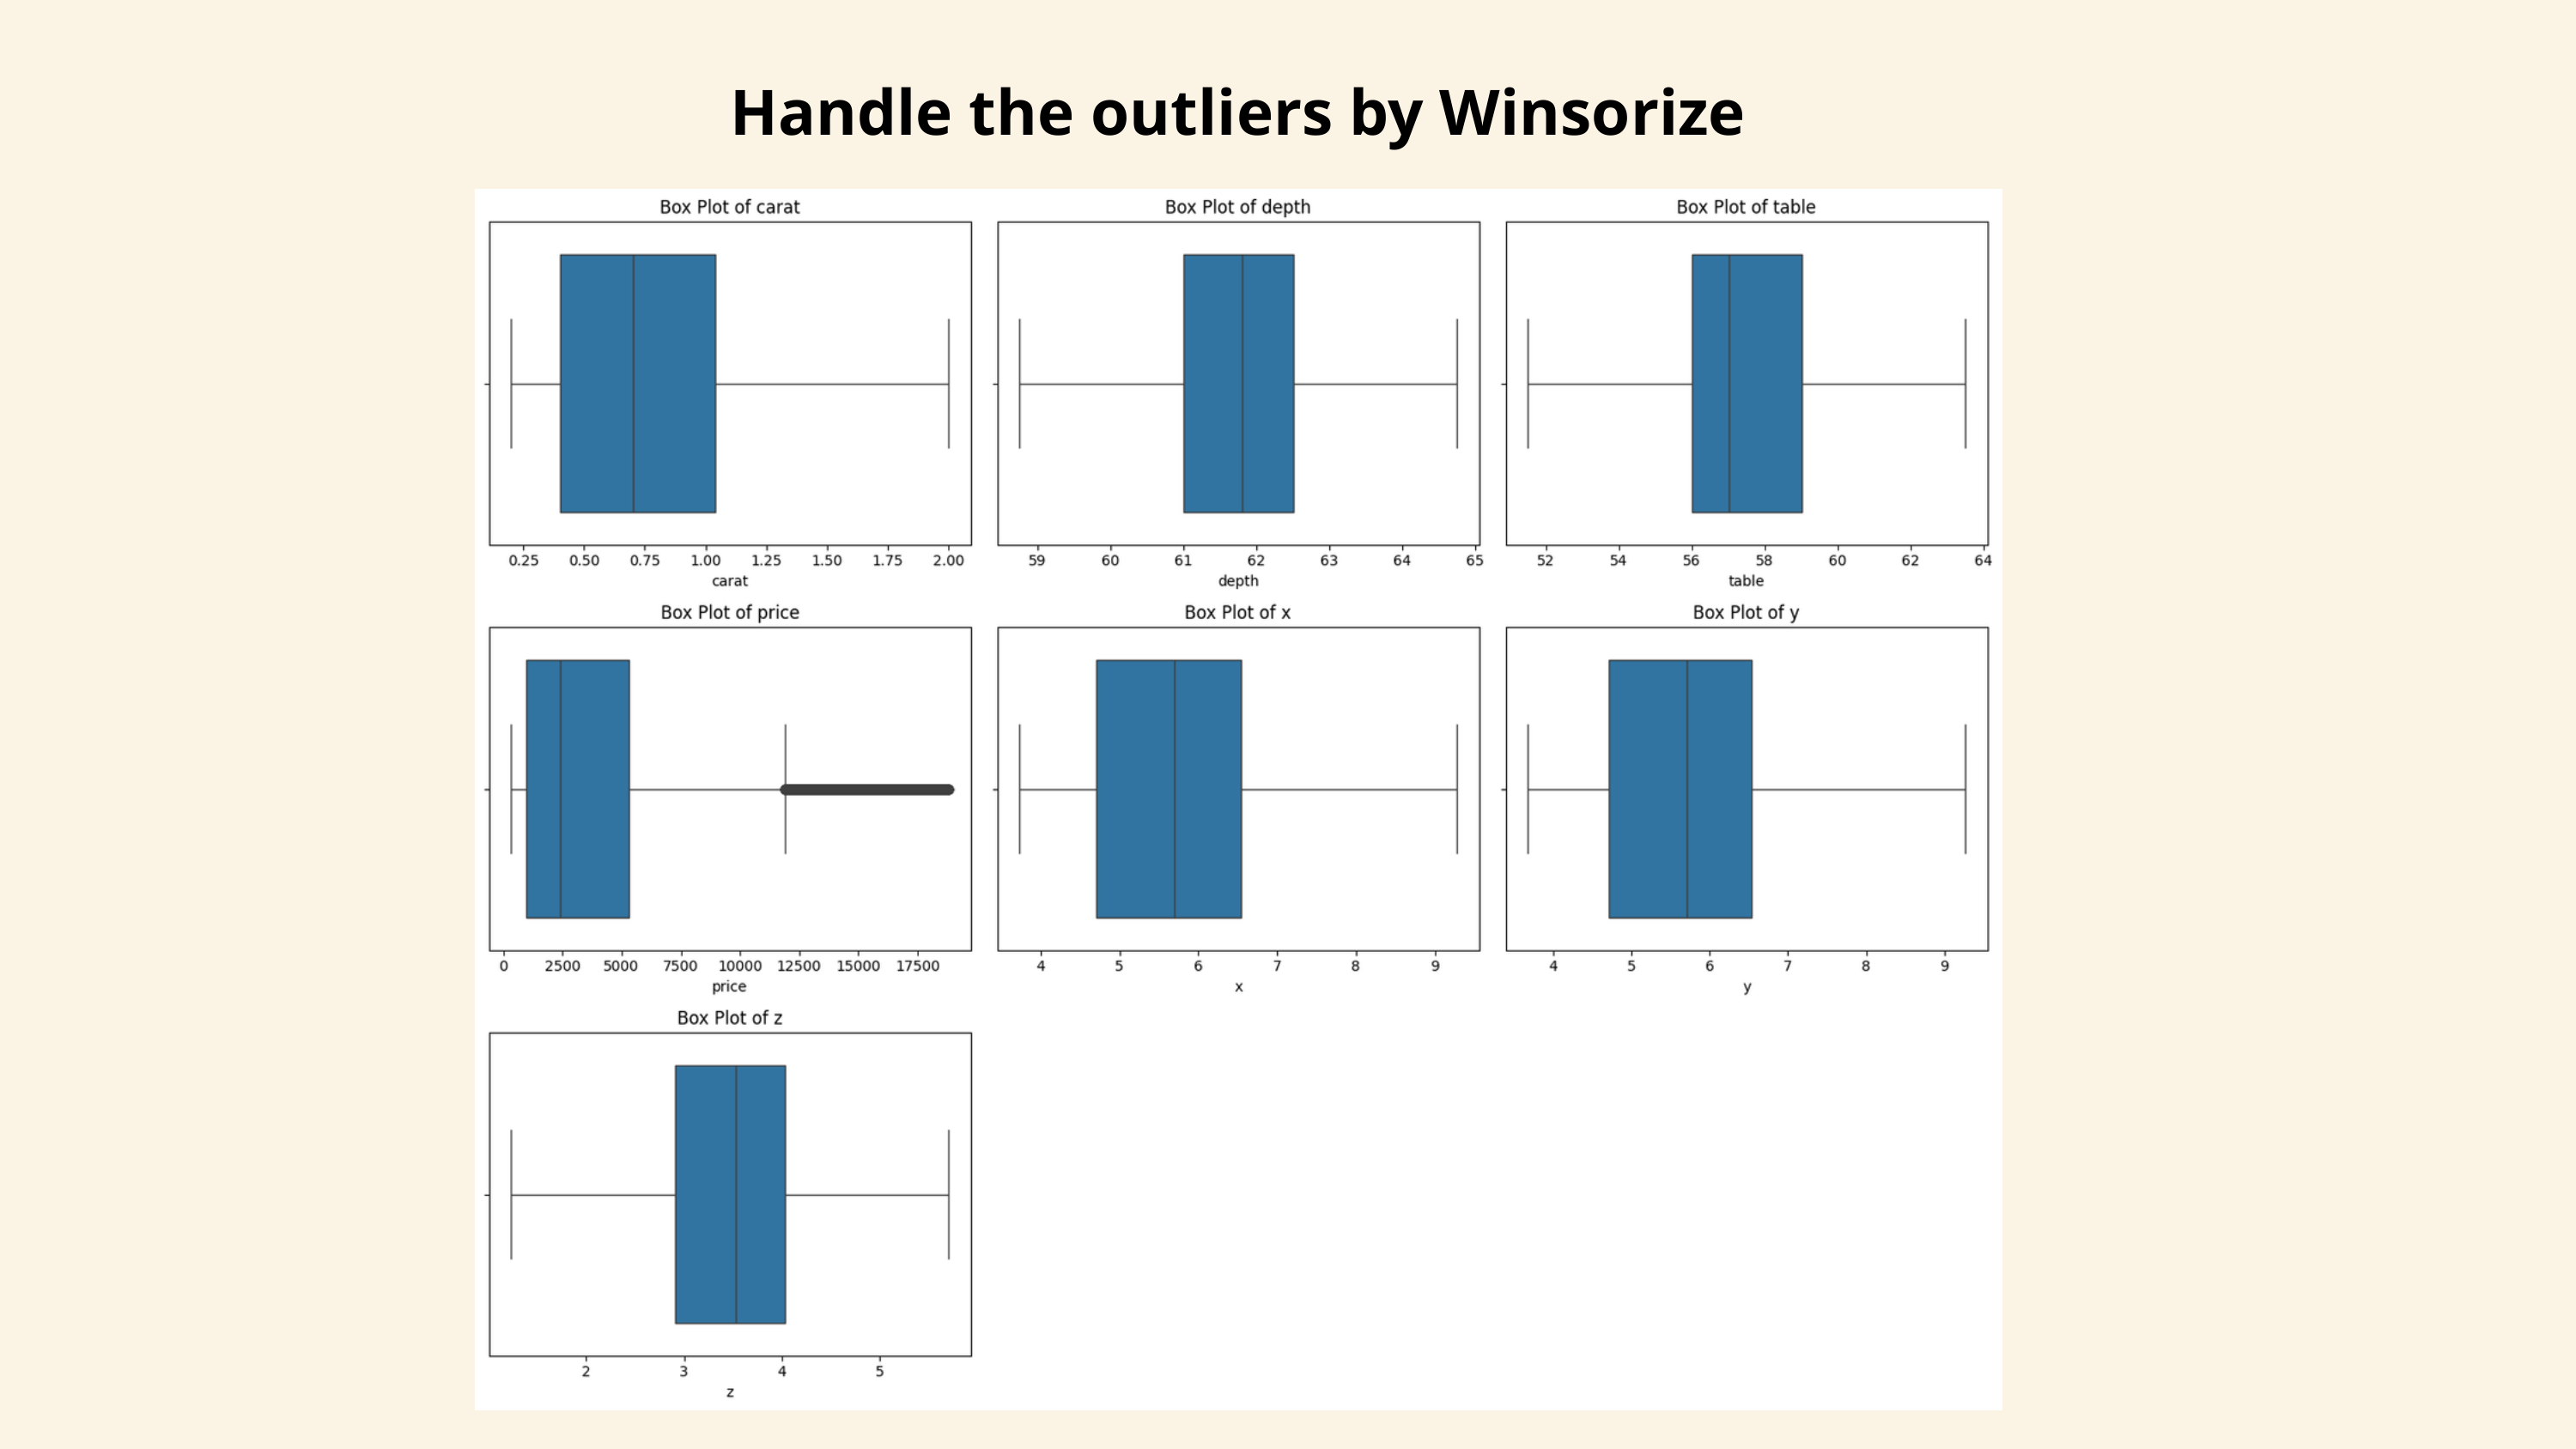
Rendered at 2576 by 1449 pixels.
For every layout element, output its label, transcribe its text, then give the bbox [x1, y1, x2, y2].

text_box [474, 189, 2003, 1410]
text_box Handle the outliers by Winsorize [653, 47, 1824, 149]
